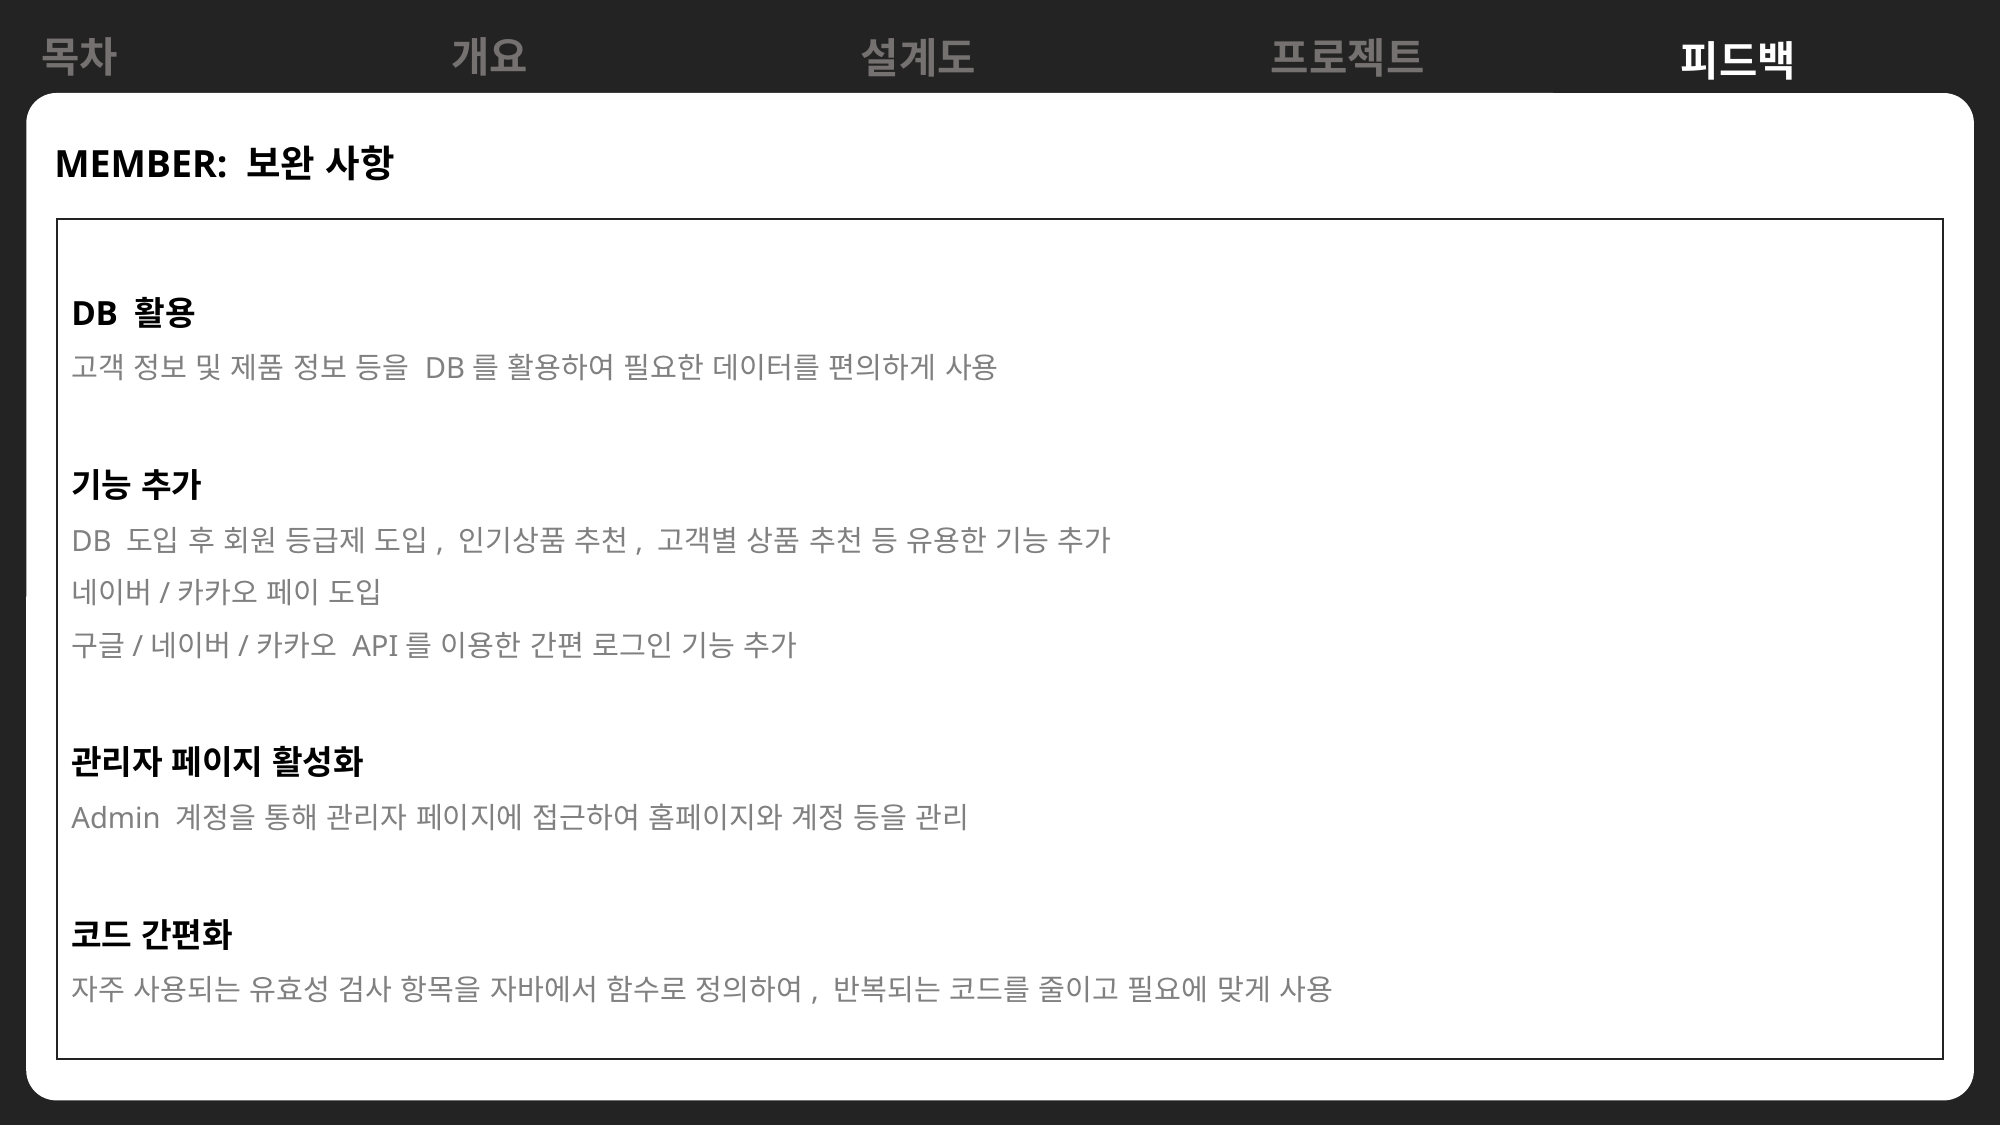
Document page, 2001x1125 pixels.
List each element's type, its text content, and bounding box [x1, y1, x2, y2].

text_box 프로젝트 [1256, 24, 1564, 90]
text_box 개요 [436, 22, 745, 88]
text_box MEMBER: 보완 사항 [39, 132, 756, 193]
text_box 김은영 [25, 91, 1975, 1102]
text_box 피드백 [1666, 27, 1974, 93]
text_box 목차 [26, 22, 335, 88]
text_box 설계도 [846, 24, 1154, 90]
text_box DB 활용 고객 정보 및 제품 정보 등을 DB를 활용하여 필요한 데이터를 편의하게 사용 기능 추가 DB 도입 후 회원 등급제 도입, 인기상품 추천, 고객별 상품 추천 등 유용한 기능 추가 네이버/카카오 페이 도입 구글/네이버/카카오 API를 이용한 간편 로그인 기능 추가 관리자 페이지 활성화 Admin 계정을 통해 관리자 페이지에 접근하여 홈페이지와 계정 등을 관리 코드 간편화 자주 사용되는 유효성 검사 항목을 자바에서 함수로 정의하여, 반복되는 코드를 줄이고 필요에 맞게 사용 [56, 218, 1944, 1060]
